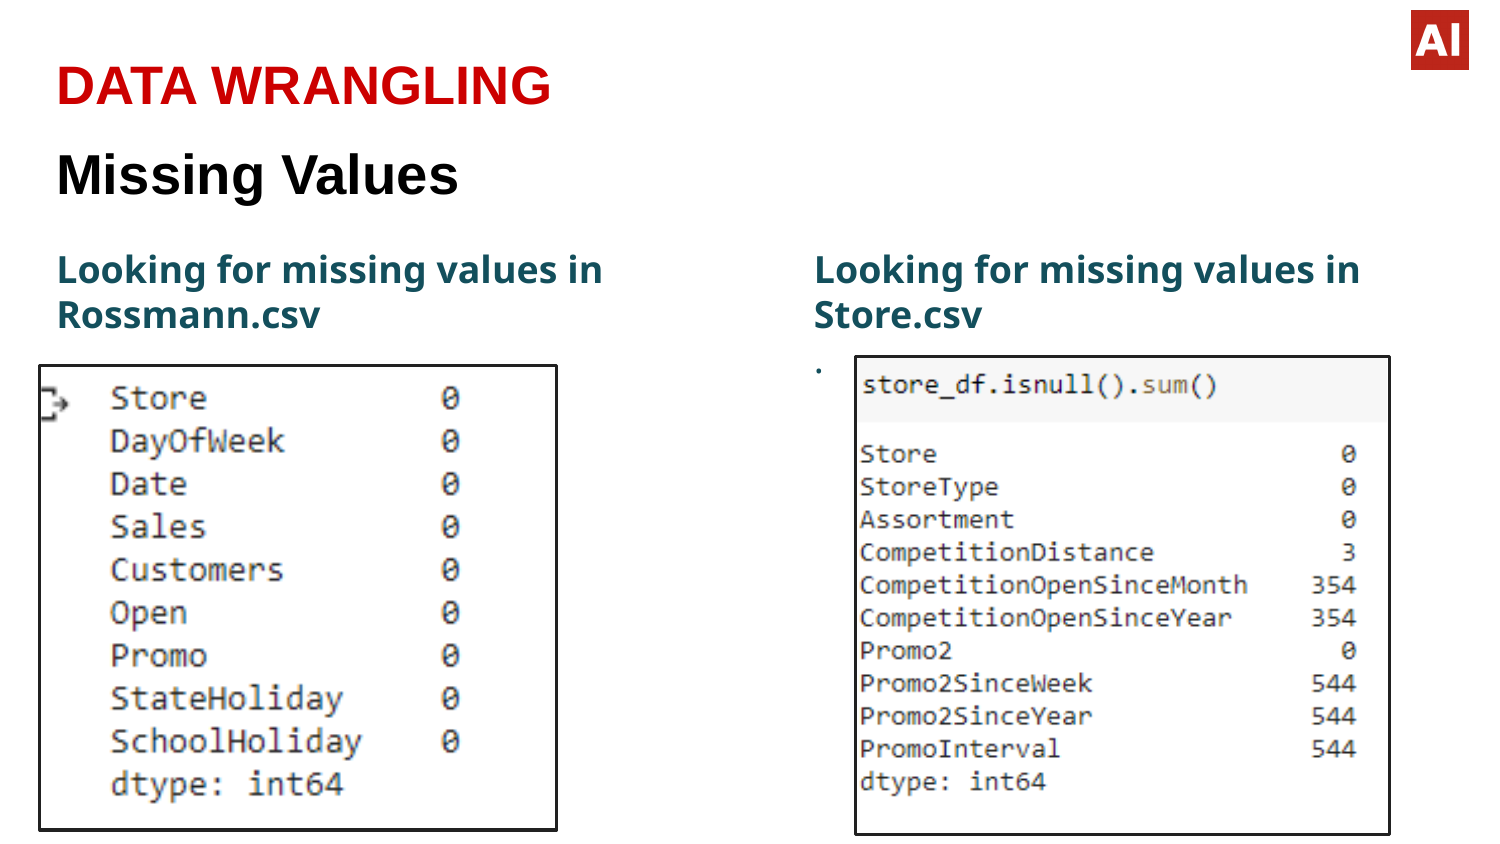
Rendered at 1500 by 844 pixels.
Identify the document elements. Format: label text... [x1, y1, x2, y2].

title DATA WRANGLING Missing Values [41, 42, 1459, 191]
picture [856, 357, 1389, 833]
text_box Looking for missing values in Rossmann.csv [41, 231, 711, 345]
picture [41, 366, 556, 829]
picture [1411, 10, 1469, 70]
text_box Looking for missing values in Store.csv . [798, 231, 1468, 345]
